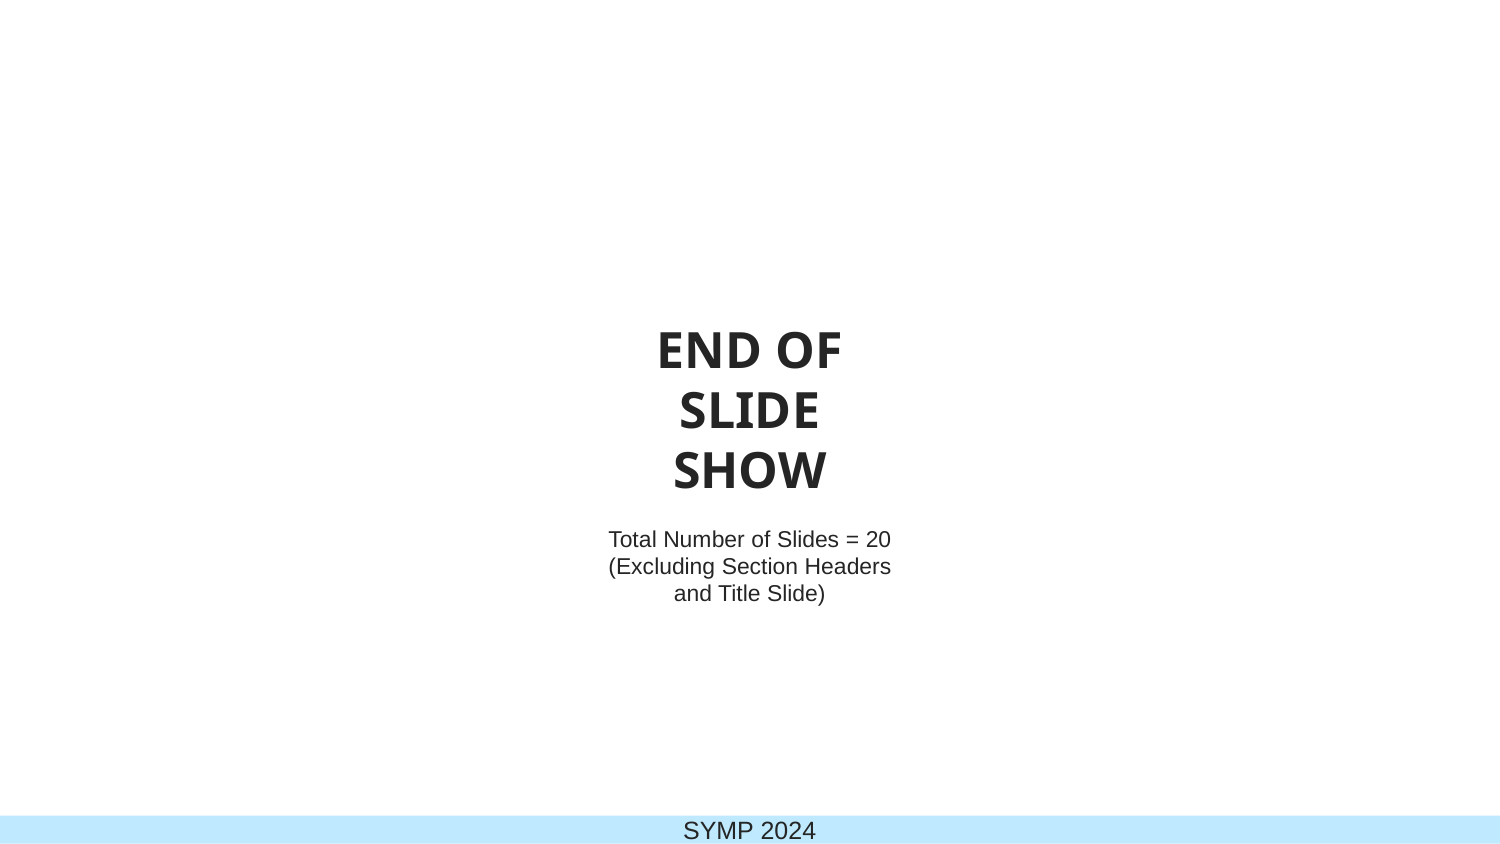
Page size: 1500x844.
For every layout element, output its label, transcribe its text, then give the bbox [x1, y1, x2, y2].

text_box Total Number of Slides = 20 (Excluding Section Headers and Title Slide) [584, 503, 916, 622]
text_box END OF SLIDE SHOW [584, 395, 916, 503]
